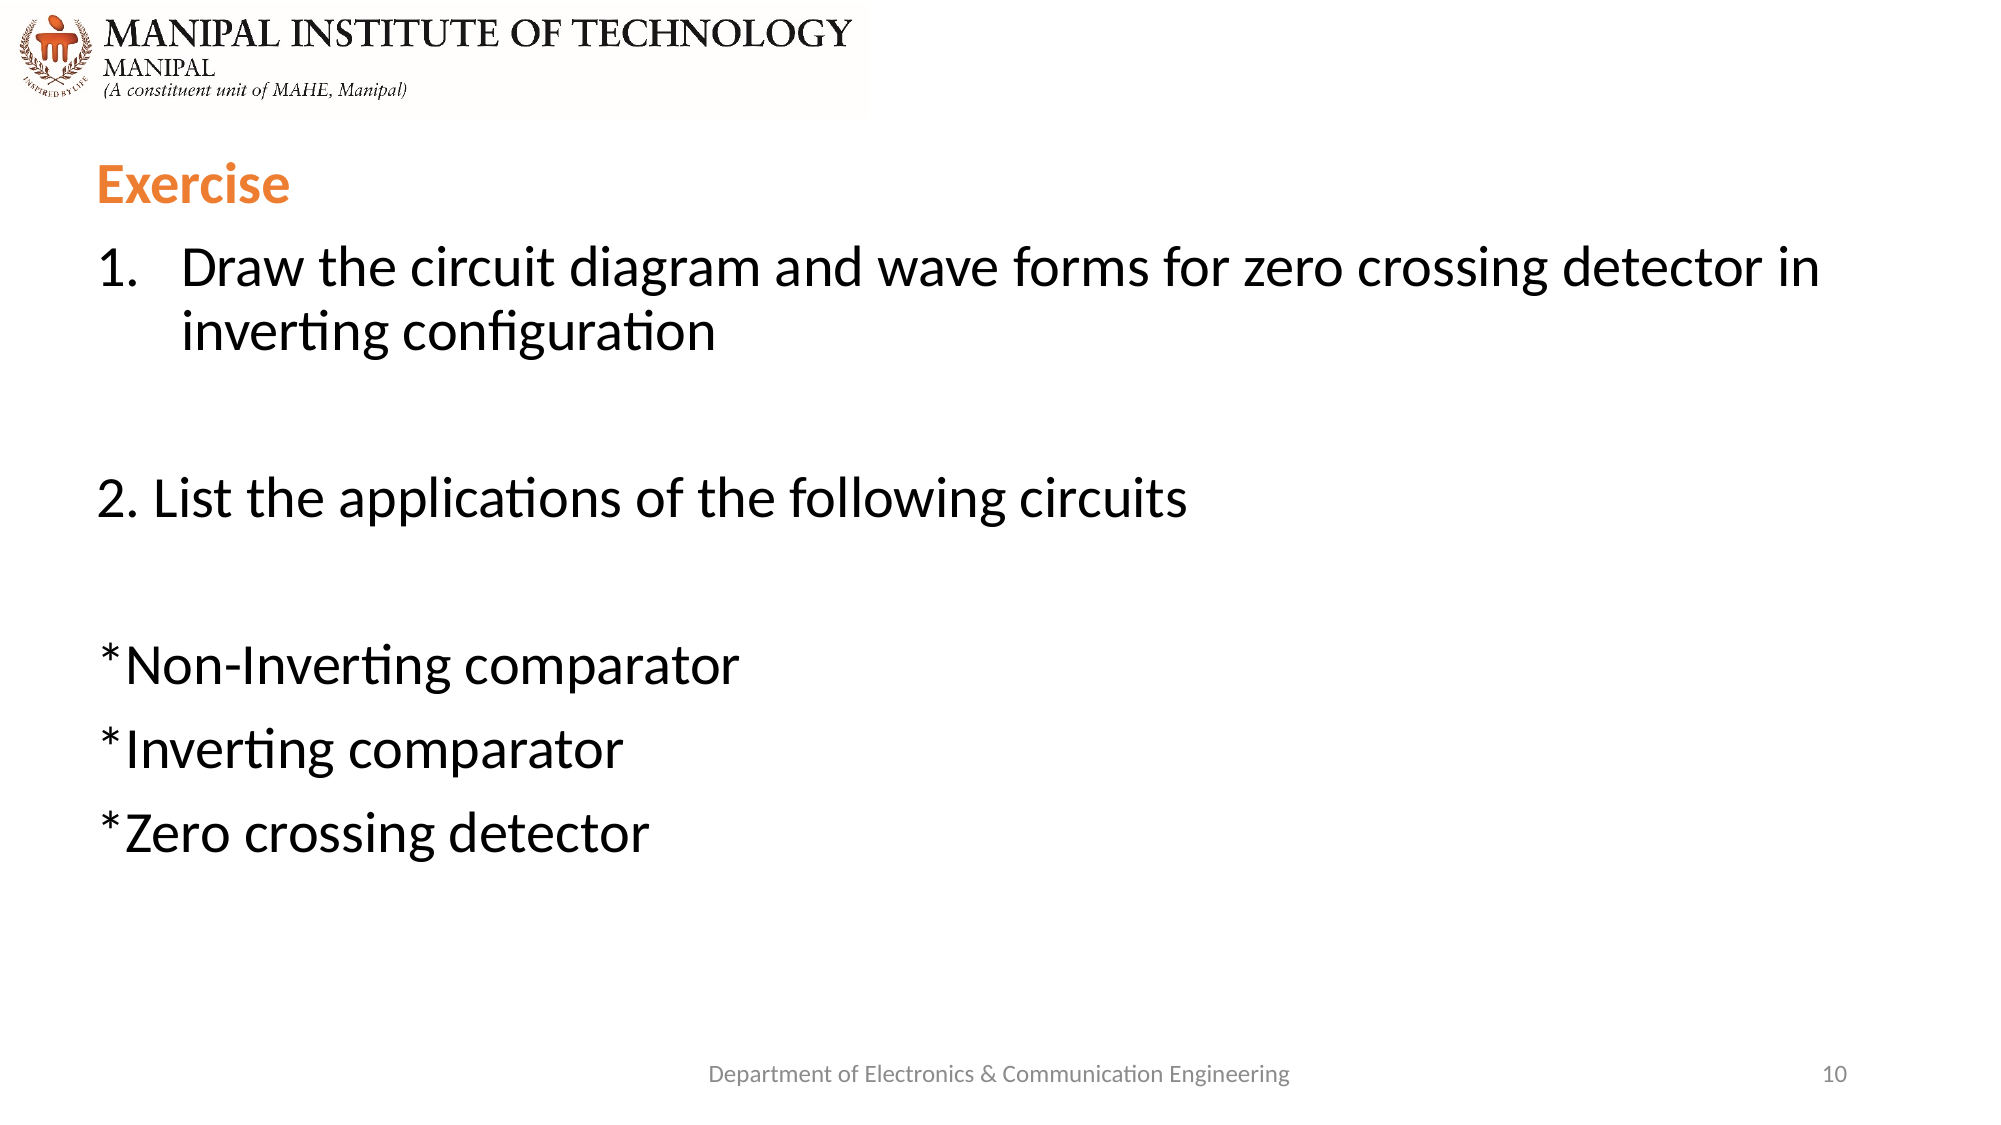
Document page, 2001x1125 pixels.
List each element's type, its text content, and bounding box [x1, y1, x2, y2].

slide_number 10 [1412, 1042, 1863, 1103]
list Exercise Draw the circuit diagram and wave forms for zero crossing detector in inverting configuration 2. List the applications of the following circuits *Non-Inverting comparator *Inverting comparator *Zero crossing detector [81, 145, 1936, 1014]
footer Department of Electronics & Communication Engineering [662, 1042, 1338, 1103]
picture [0, 2, 869, 119]
